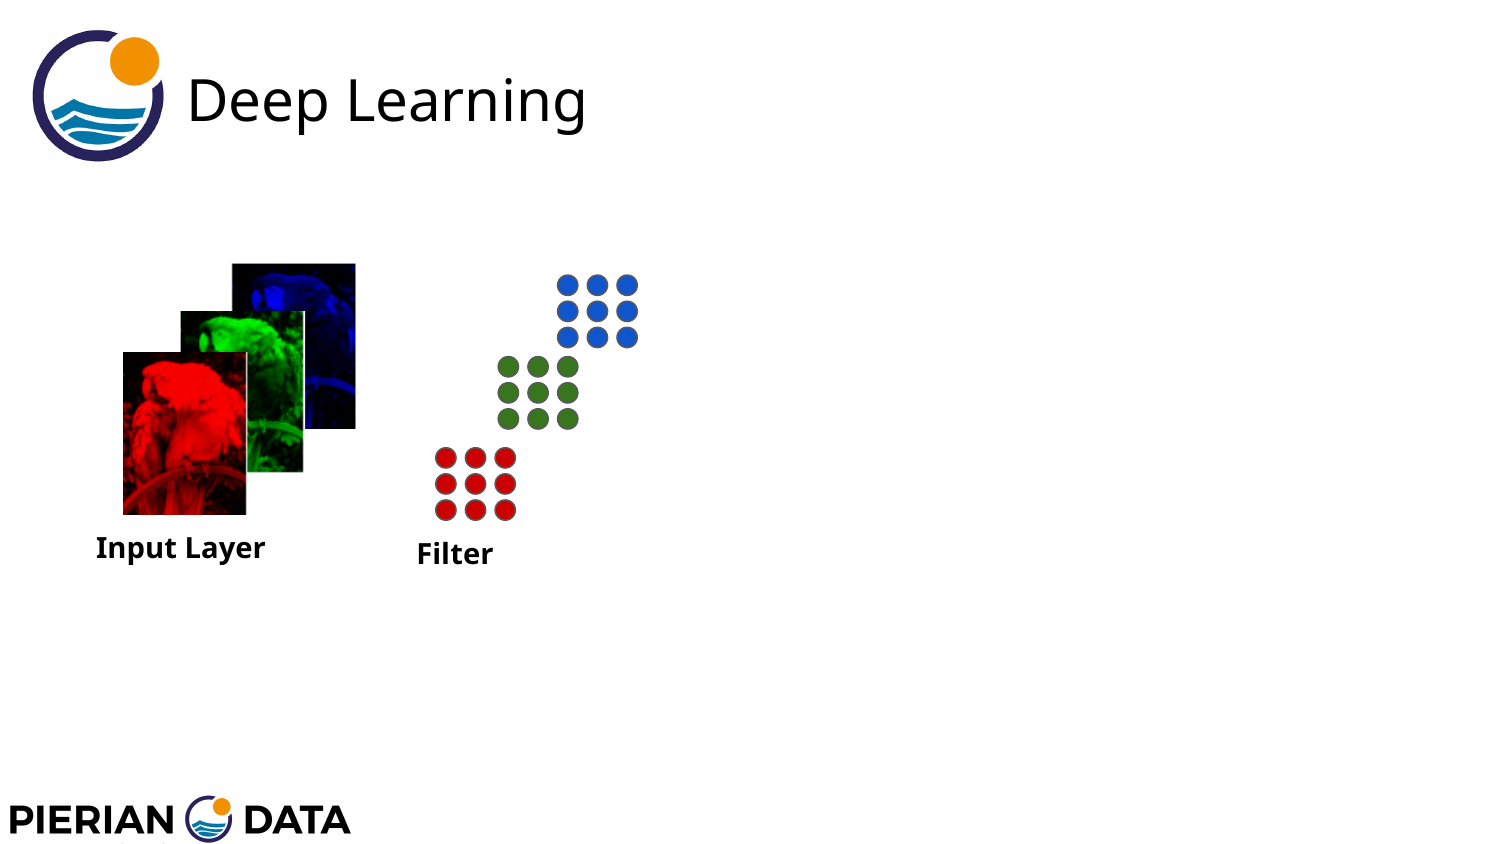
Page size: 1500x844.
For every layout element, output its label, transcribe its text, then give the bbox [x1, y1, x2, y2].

text_box [495, 499, 516, 520]
text_box [557, 301, 578, 322]
text_box [557, 382, 578, 403]
text_box [587, 327, 608, 348]
text_box [495, 473, 516, 495]
title Deep Learning [176, 48, 1449, 143]
text_box [557, 356, 578, 377]
text_box [557, 327, 578, 348]
text_box [587, 301, 608, 322]
text_box [557, 408, 578, 430]
text_box [495, 447, 516, 469]
text_box Input Layer [81, 514, 322, 597]
text_box [617, 327, 638, 348]
text_box [617, 301, 638, 322]
text_box [527, 382, 549, 403]
text_box [465, 473, 486, 495]
text_box [465, 447, 486, 469]
picture [24, 24, 172, 167]
picture [122, 255, 368, 515]
picture [0, 787, 368, 844]
text_box [498, 408, 519, 430]
text_box [498, 356, 519, 377]
text_box [435, 499, 457, 520]
text_box [498, 382, 519, 403]
text_box [557, 275, 578, 296]
text_box [527, 408, 549, 430]
text_box [435, 473, 457, 495]
text_box Filter [401, 520, 643, 603]
text_box [465, 499, 486, 520]
text_box [617, 275, 638, 296]
text_box [435, 447, 457, 469]
text_box [587, 275, 608, 296]
text_box [527, 356, 549, 377]
